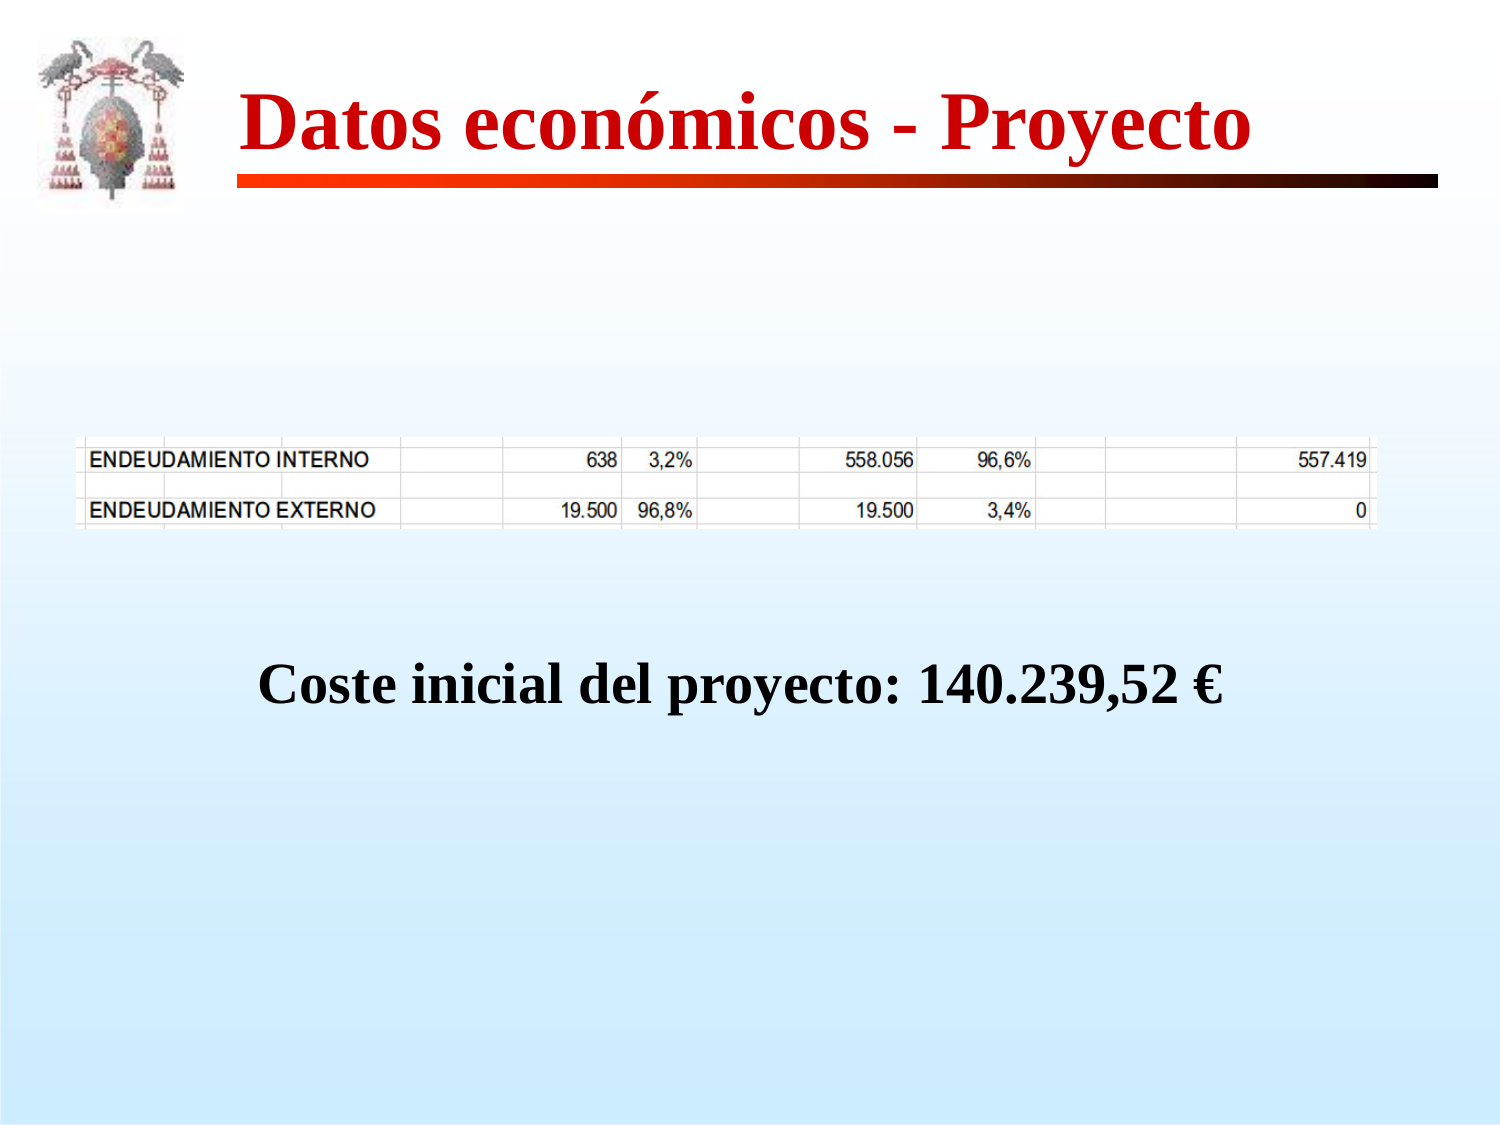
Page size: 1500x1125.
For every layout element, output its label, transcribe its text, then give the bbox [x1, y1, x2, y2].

picture [0, 0, 1500, 1125]
title Datos económicos - Proyecto [237, 64, 1463, 255]
text_box Coste inicial del proyecto: 140.239,52 € [240, 637, 1266, 768]
